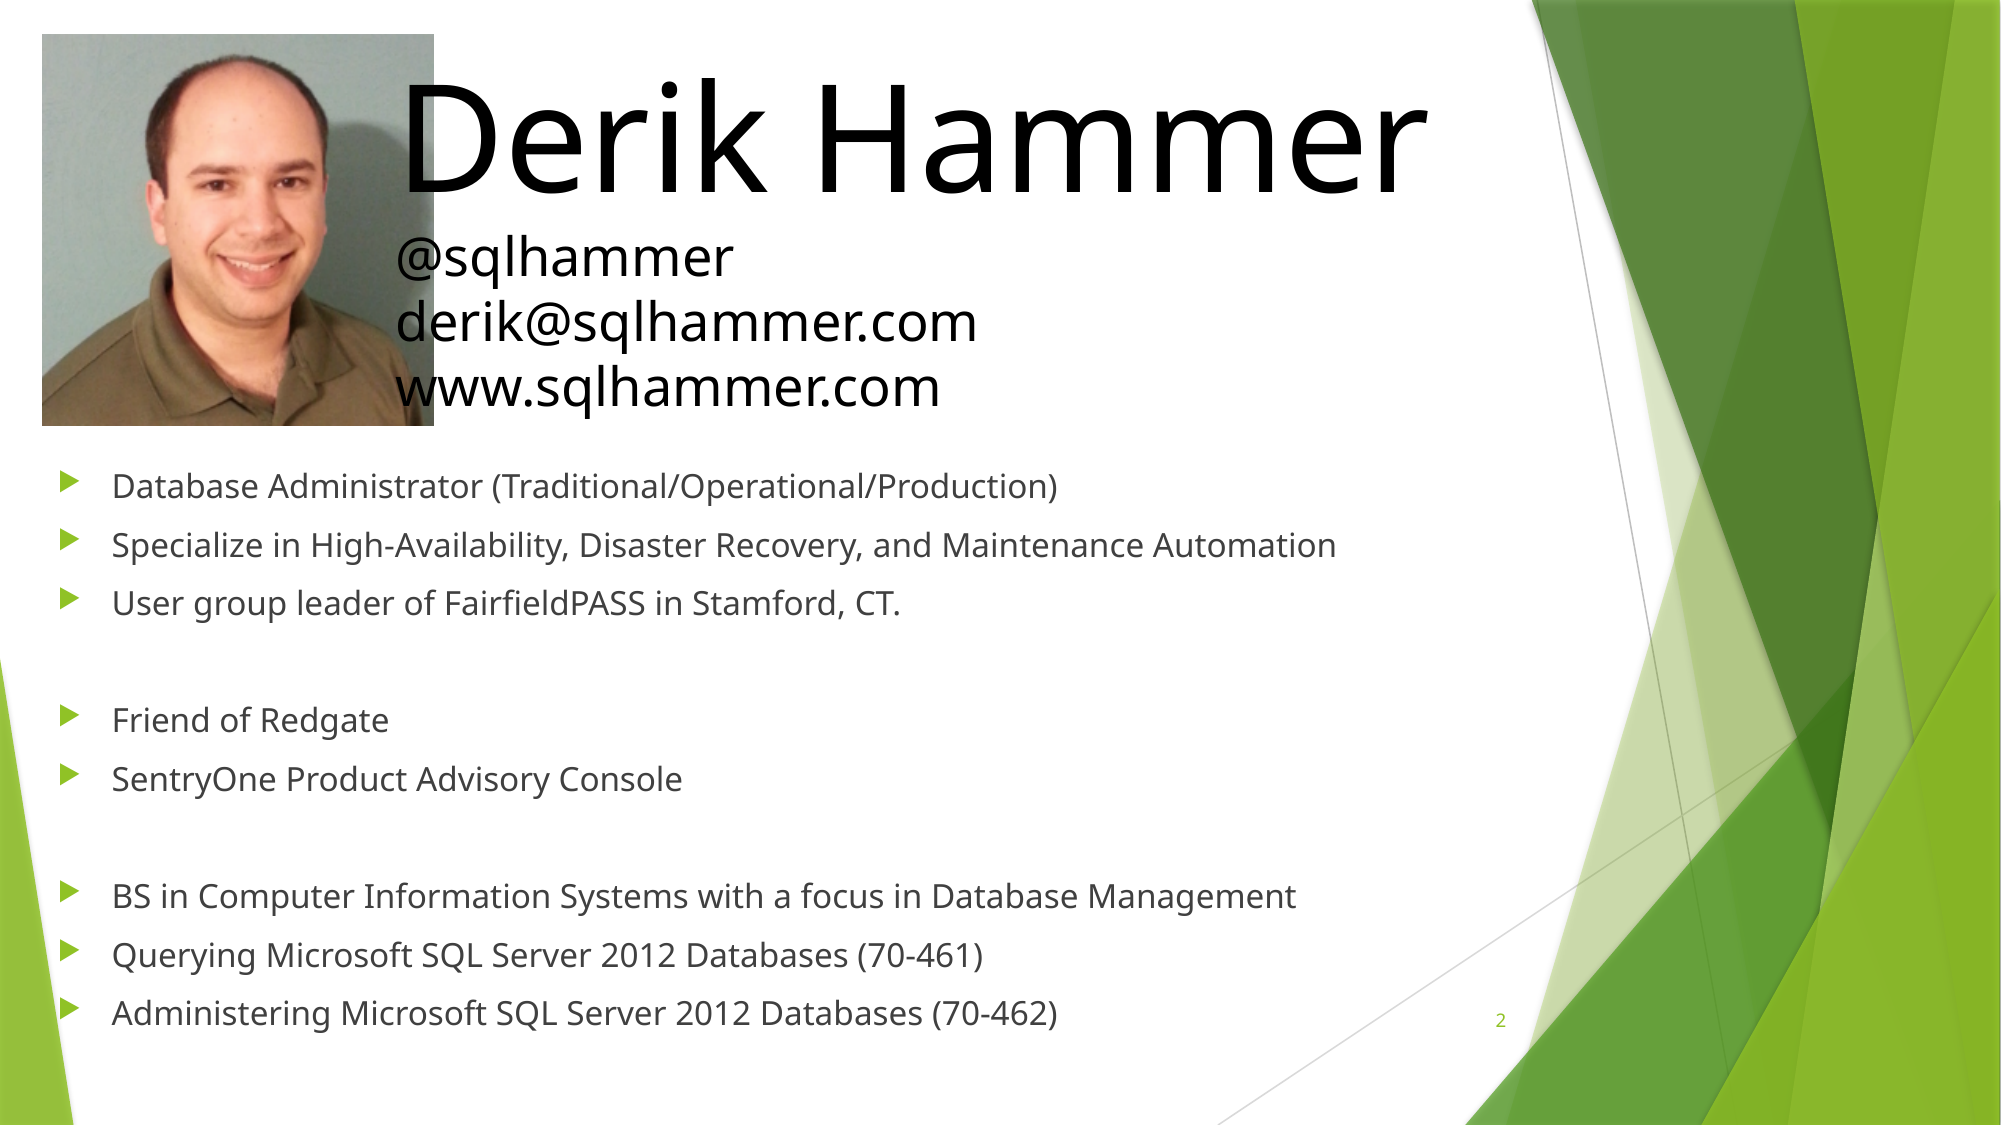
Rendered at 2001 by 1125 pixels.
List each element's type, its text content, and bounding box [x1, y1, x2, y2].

text_box Derik Hammer @sqlhammer derik@sqlhammer.com www.sqlhammer.com [435, 34, 1447, 425]
slide_number 2 [1409, 991, 1522, 1051]
picture [41, 34, 434, 426]
list Database Administrator (Traditional/Operational/Production) Specialize in High-Availability, Disaster Recovery, and Maintenance Automation User group leader of FairfieldPASS in Stamford, CT. Friend of Redgate SentryOne Product Advisory Console BS in Computer Information Systems with a focus in Database Management Querying Microsoft SQL Server 2012 Databases (70-461) Administering Microsoft SQL Server 2012 Databases (70-462) [42, 457, 1586, 1043]
